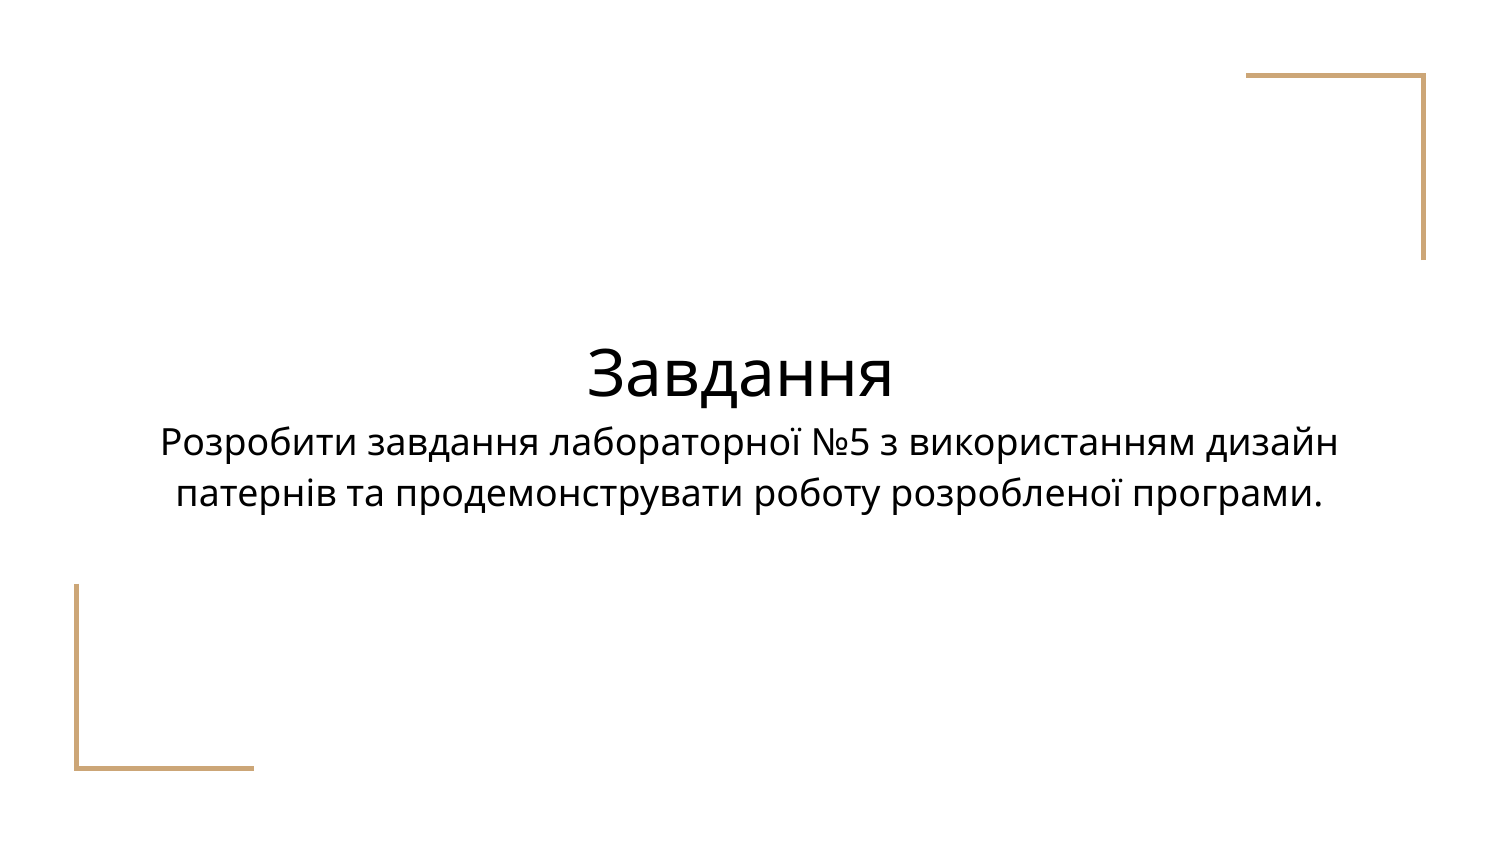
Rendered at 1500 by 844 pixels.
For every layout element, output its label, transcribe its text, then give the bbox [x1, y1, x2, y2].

title Завдання Розробити завдання лабораторної №5 з використанням дизайн патернів та продемонструвати роботу розробленої програми. [126, 296, 1374, 548]
